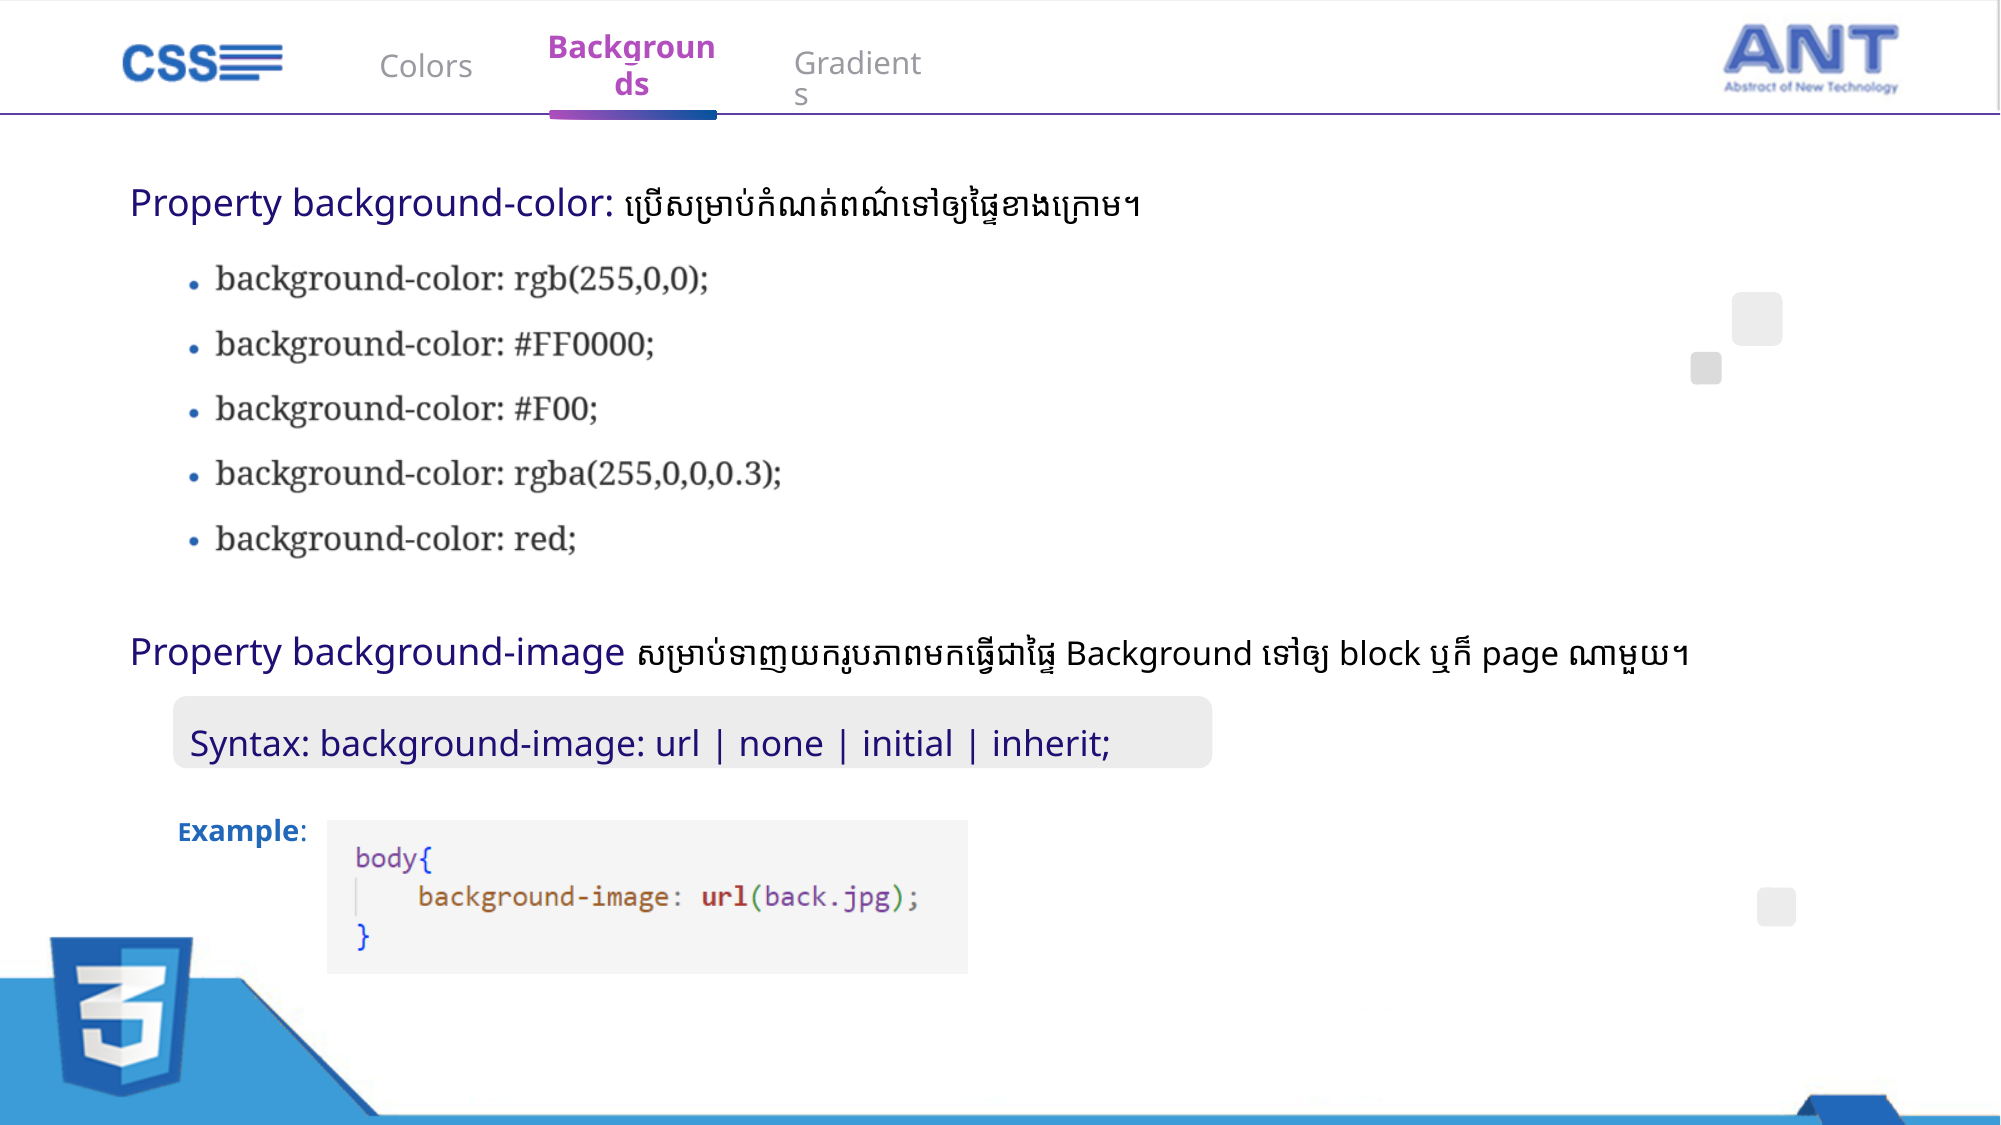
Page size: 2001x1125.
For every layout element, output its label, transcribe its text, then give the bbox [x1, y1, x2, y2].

picture [0, 115, 2001, 1125]
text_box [175, 692, 1328, 767]
picture [0, 0, 2001, 113]
text_box [549, 110, 717, 120]
text_box Gradients [778, 31, 944, 98]
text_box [1690, 291, 1783, 385]
text_box Property background-color: ប្រើសម្រាប់កំណត់ពណ៌ទៅឲ្យផ្ទៃខាងក្រោម។ [114, 154, 1518, 232]
text_box Backgrounds [524, 31, 739, 98]
text_box [1757, 887, 1796, 927]
text_box Property background-image សម្រាប់ទាញយករូបភាពមកធ្វើជាផ្ទៃ Background ទៅឲ្យ block ឬក៏ page ណាមួយ។ [114, 598, 1796, 681]
text_box Colors [327, 31, 524, 98]
text_box Example: [162, 800, 367, 856]
